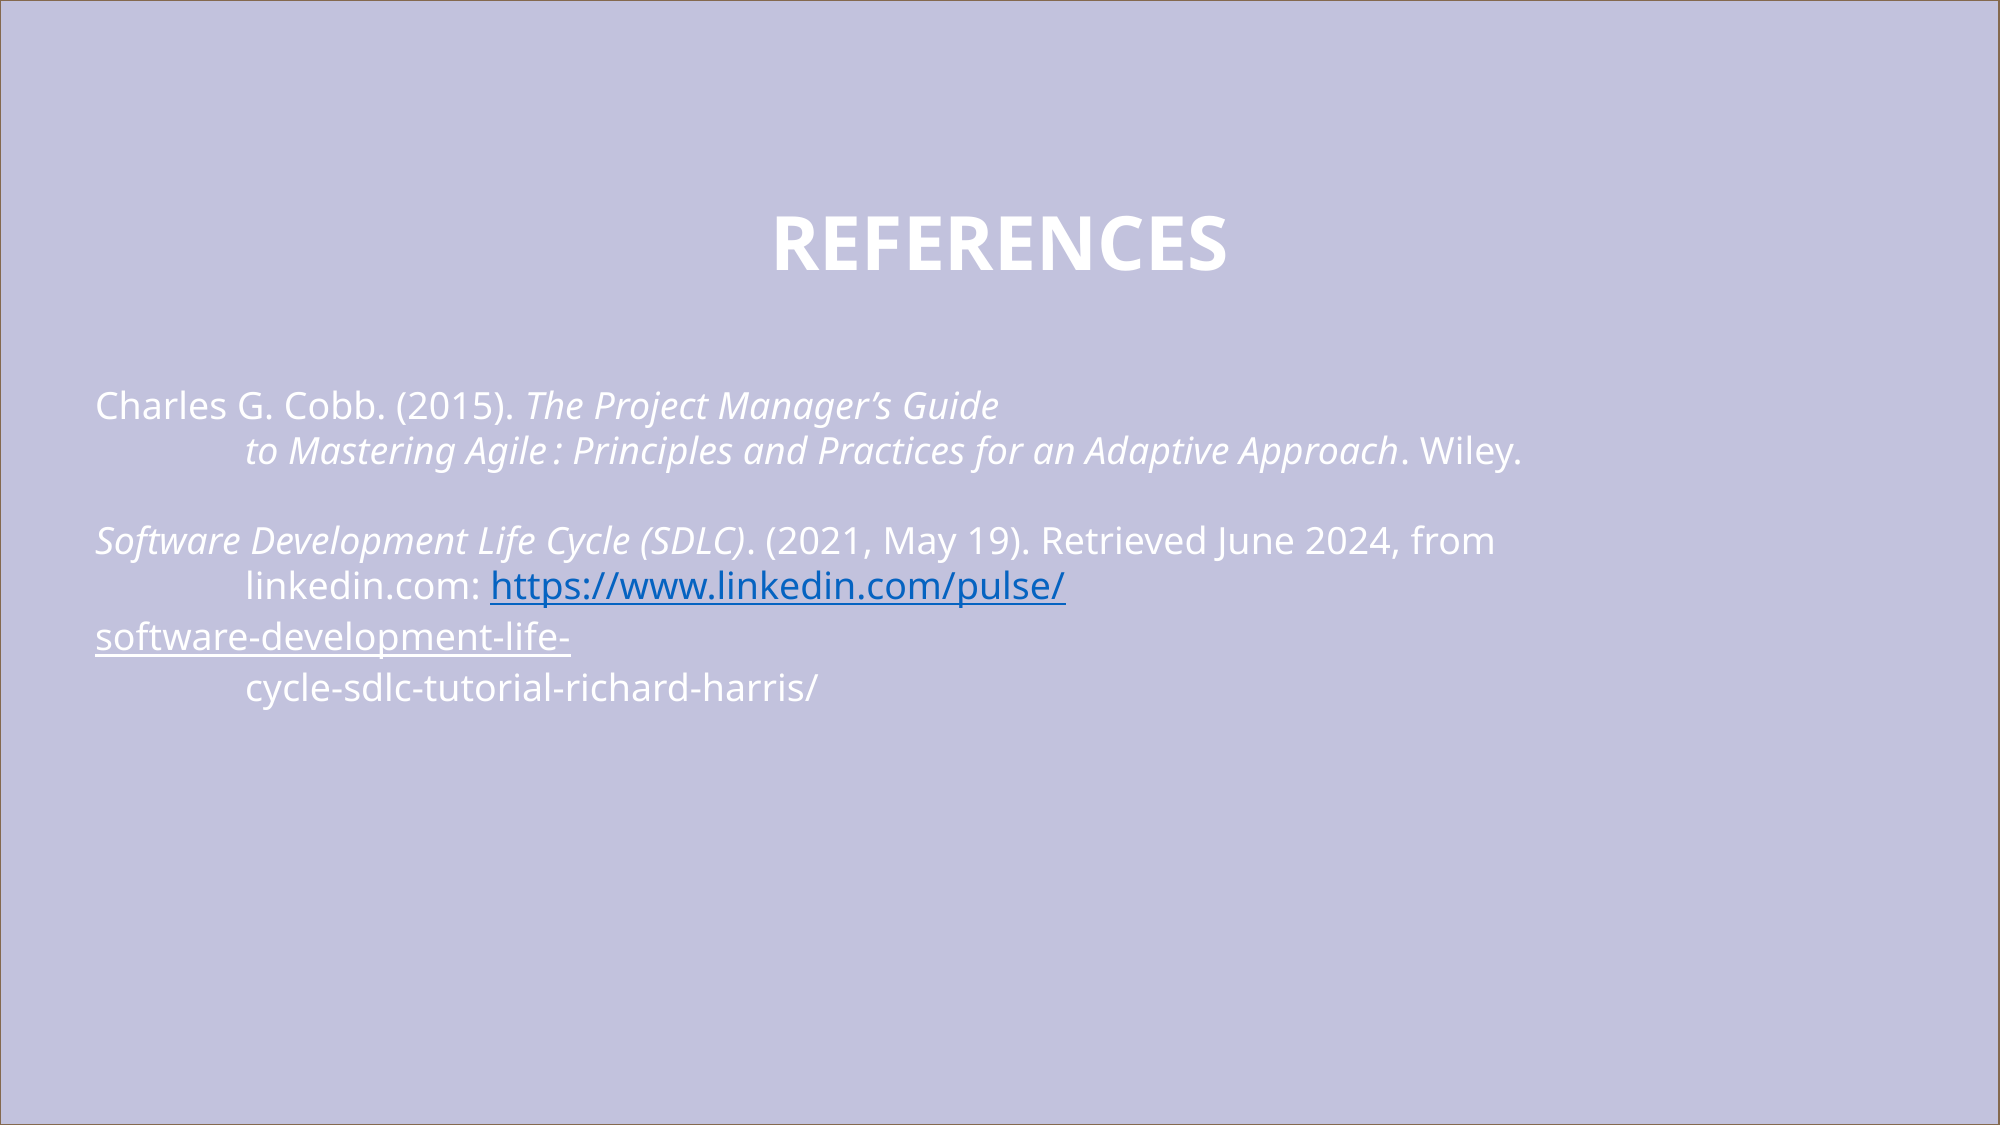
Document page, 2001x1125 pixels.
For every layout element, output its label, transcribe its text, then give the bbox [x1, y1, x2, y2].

text_box Charles G. Cobb. (2015). The Project Manager’s Guide to Mastering Agile : Principles and Practices for an Adaptive Approach. Wiley. Software Development Life Cycle (SDLC). (2021, May 19). Retrieved June 2024, from linkedin.com: https://www.linkedin.com/pulse/software-development-life- cycle-sdlc-tutorial-richard-harris/ [80, 375, 1553, 807]
title References [540, 117, 1460, 375]
text_box [0, 0, 2000, 1125]
